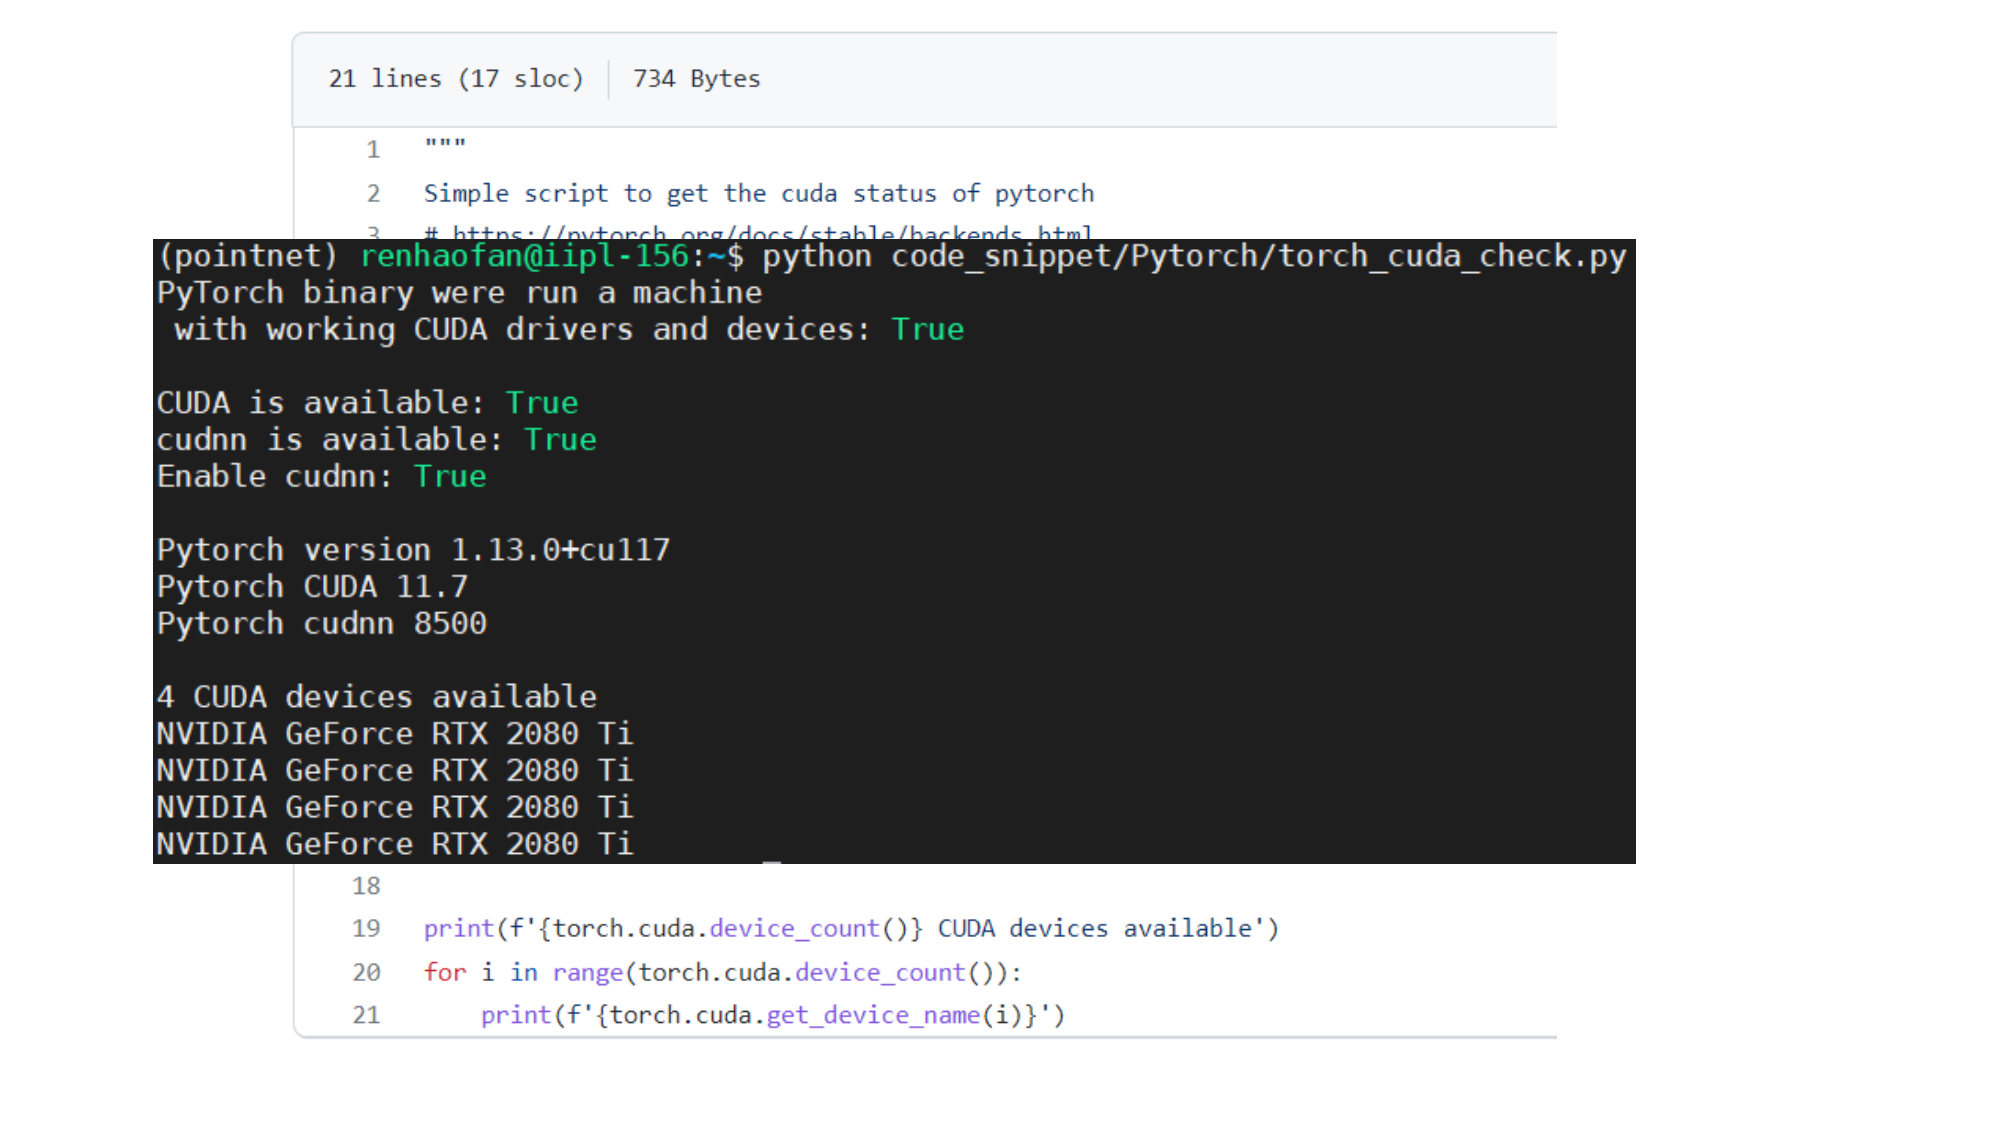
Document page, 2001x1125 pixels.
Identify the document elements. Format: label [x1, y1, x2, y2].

picture [153, 10, 1636, 1066]
